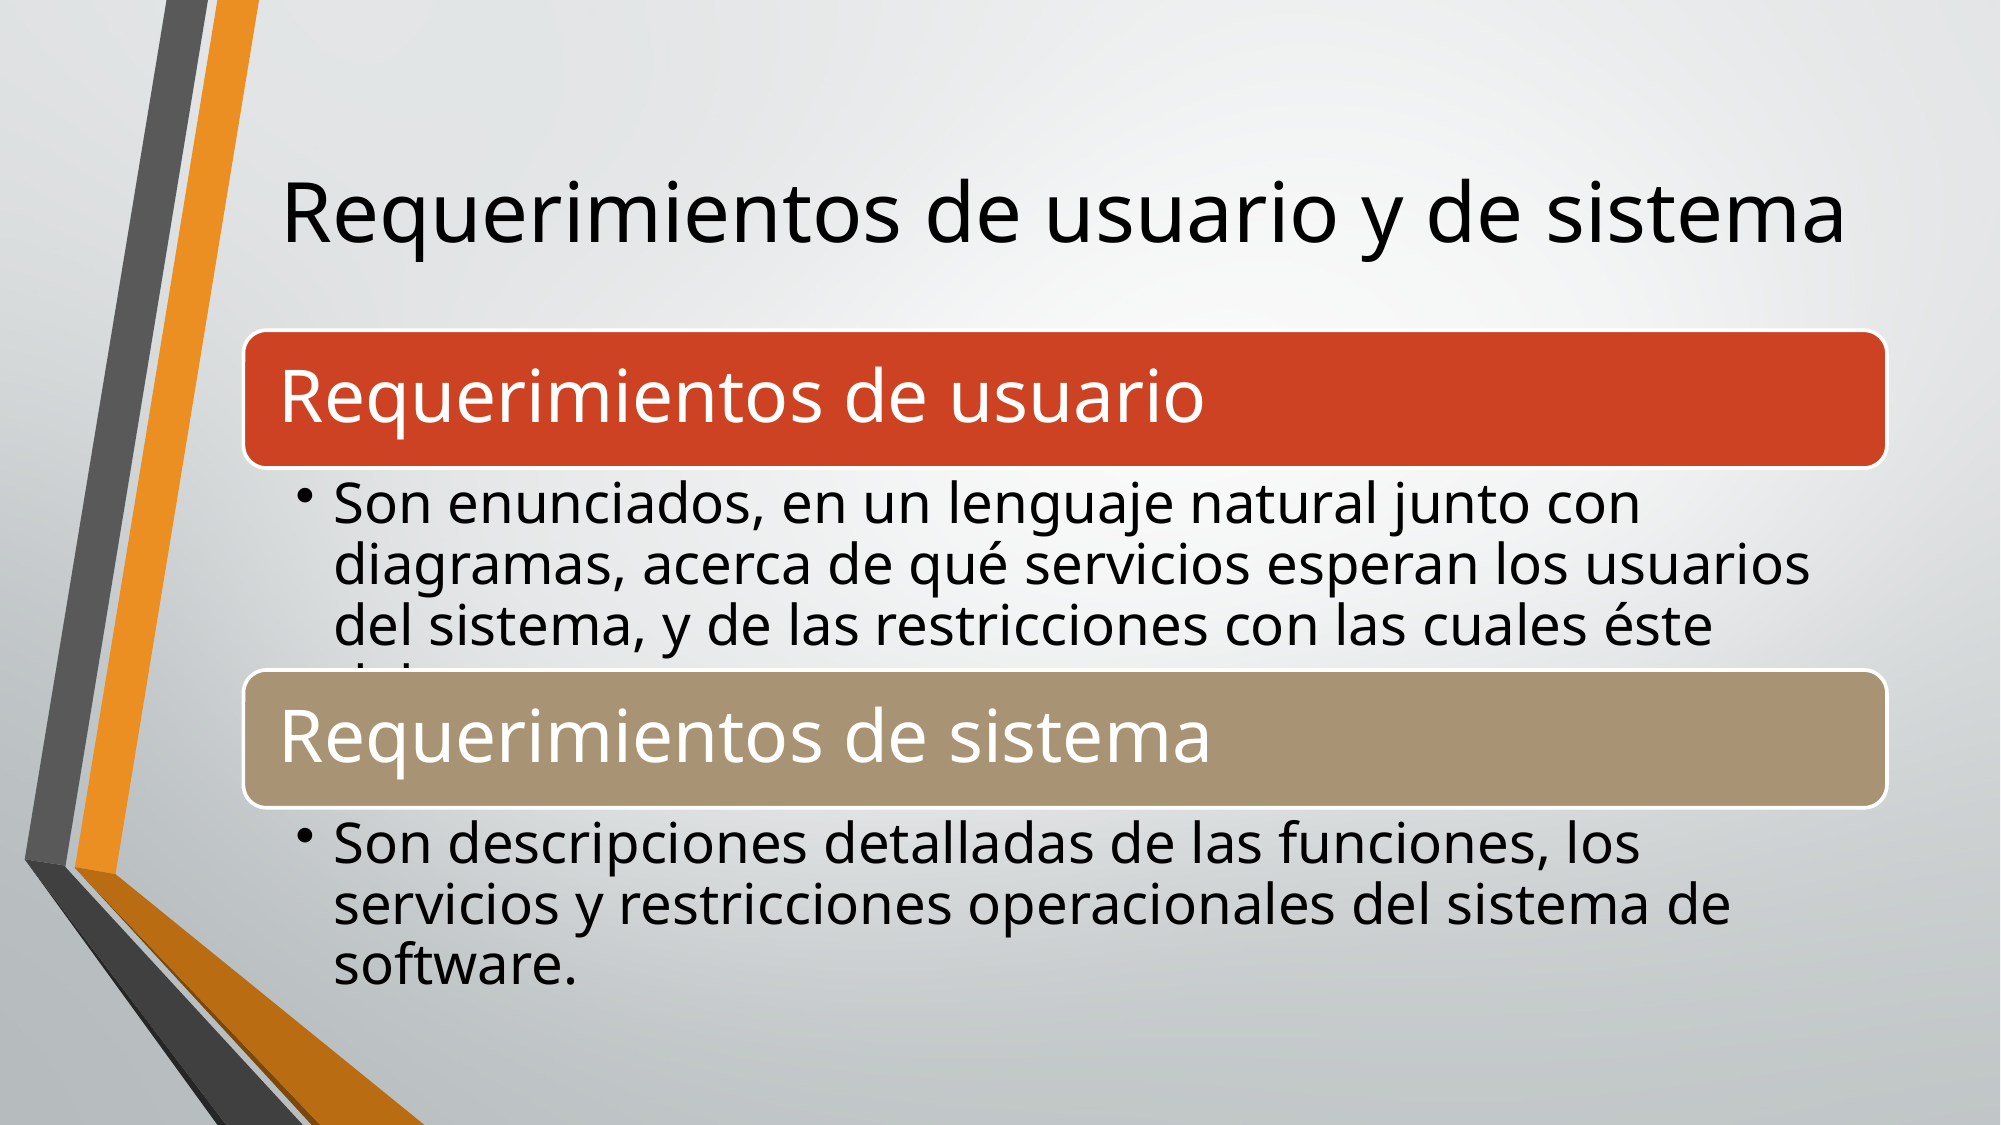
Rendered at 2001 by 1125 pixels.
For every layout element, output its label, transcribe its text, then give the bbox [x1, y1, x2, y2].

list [243, 327, 1888, 951]
title Requerimientos de usuario y de sistema [243, 112, 1887, 307]
